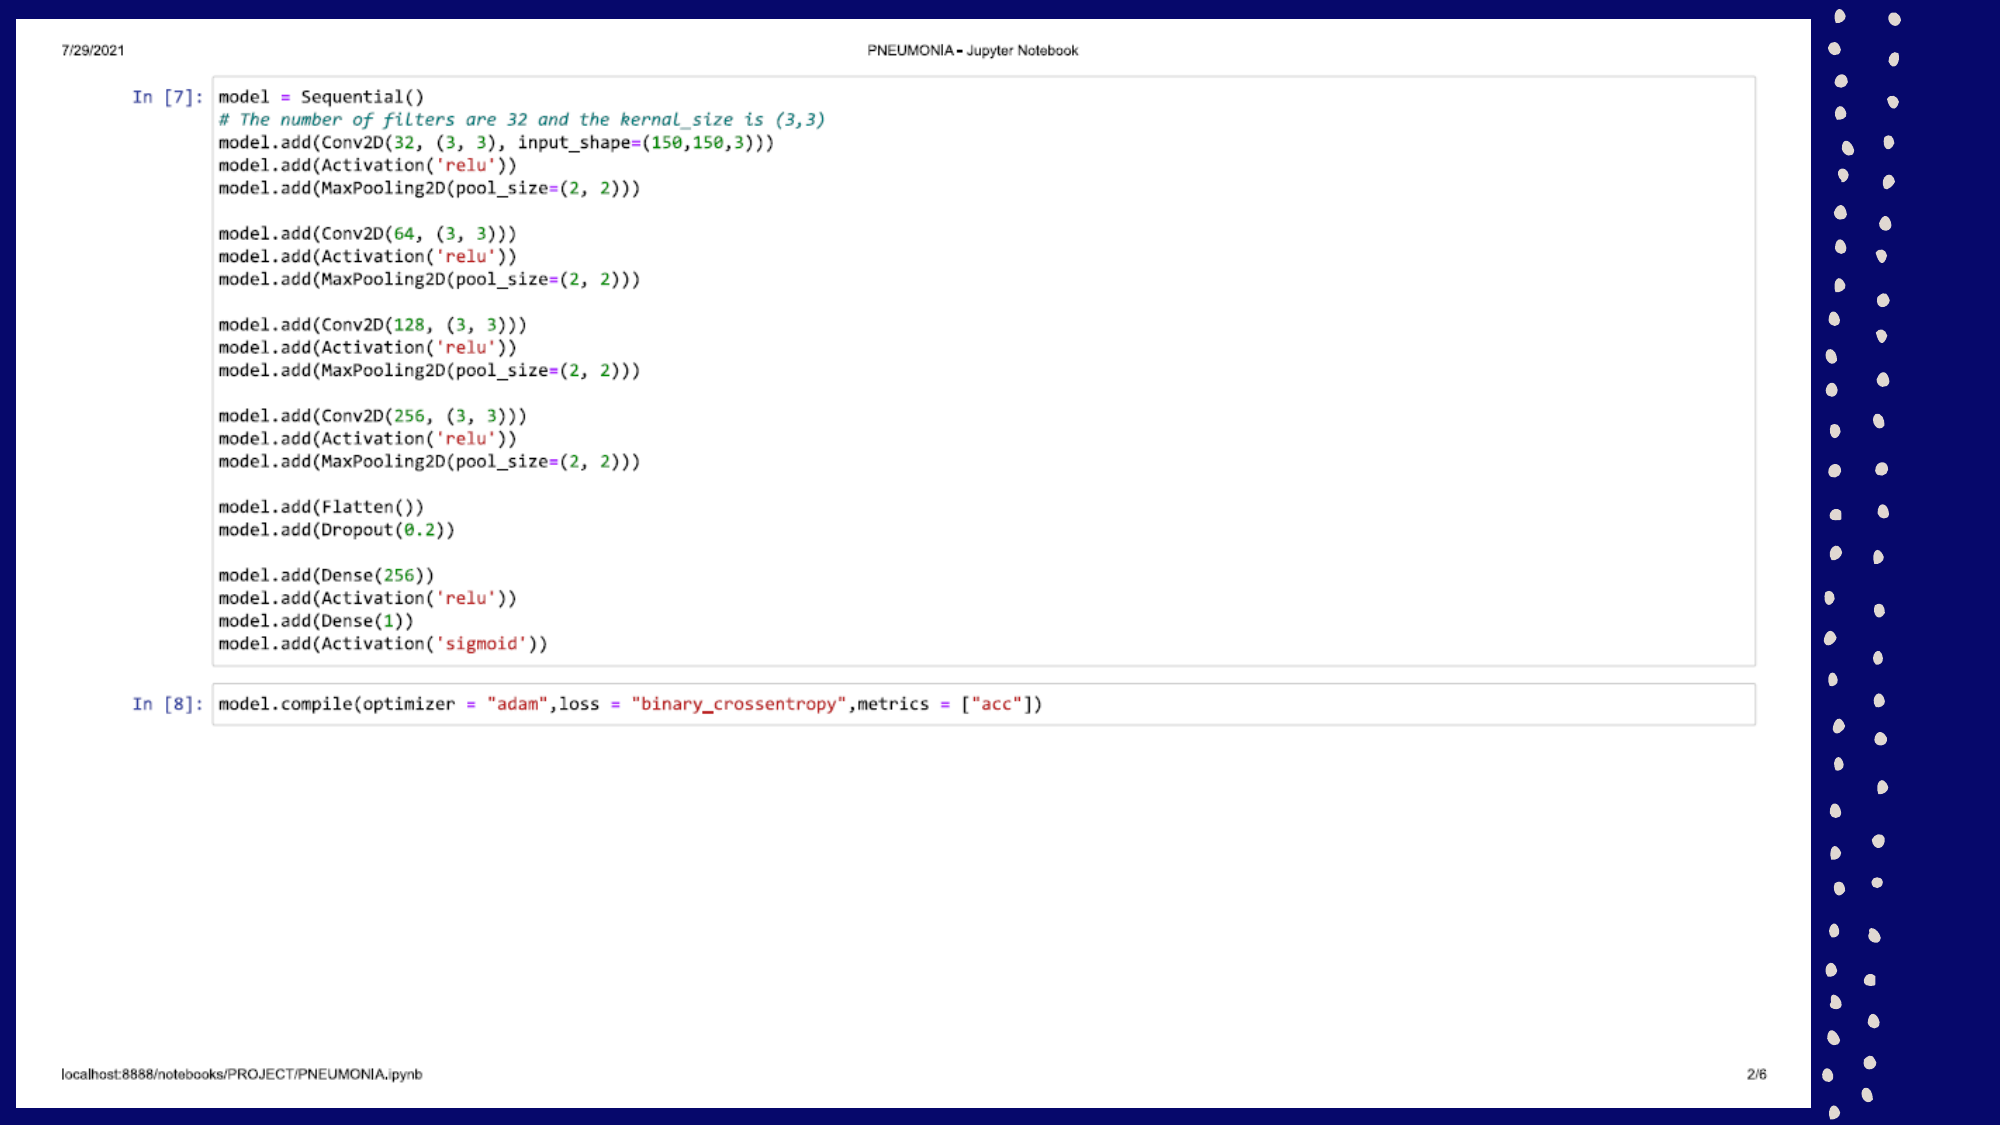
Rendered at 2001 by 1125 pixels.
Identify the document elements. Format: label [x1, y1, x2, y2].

picture [16, 19, 1811, 1108]
